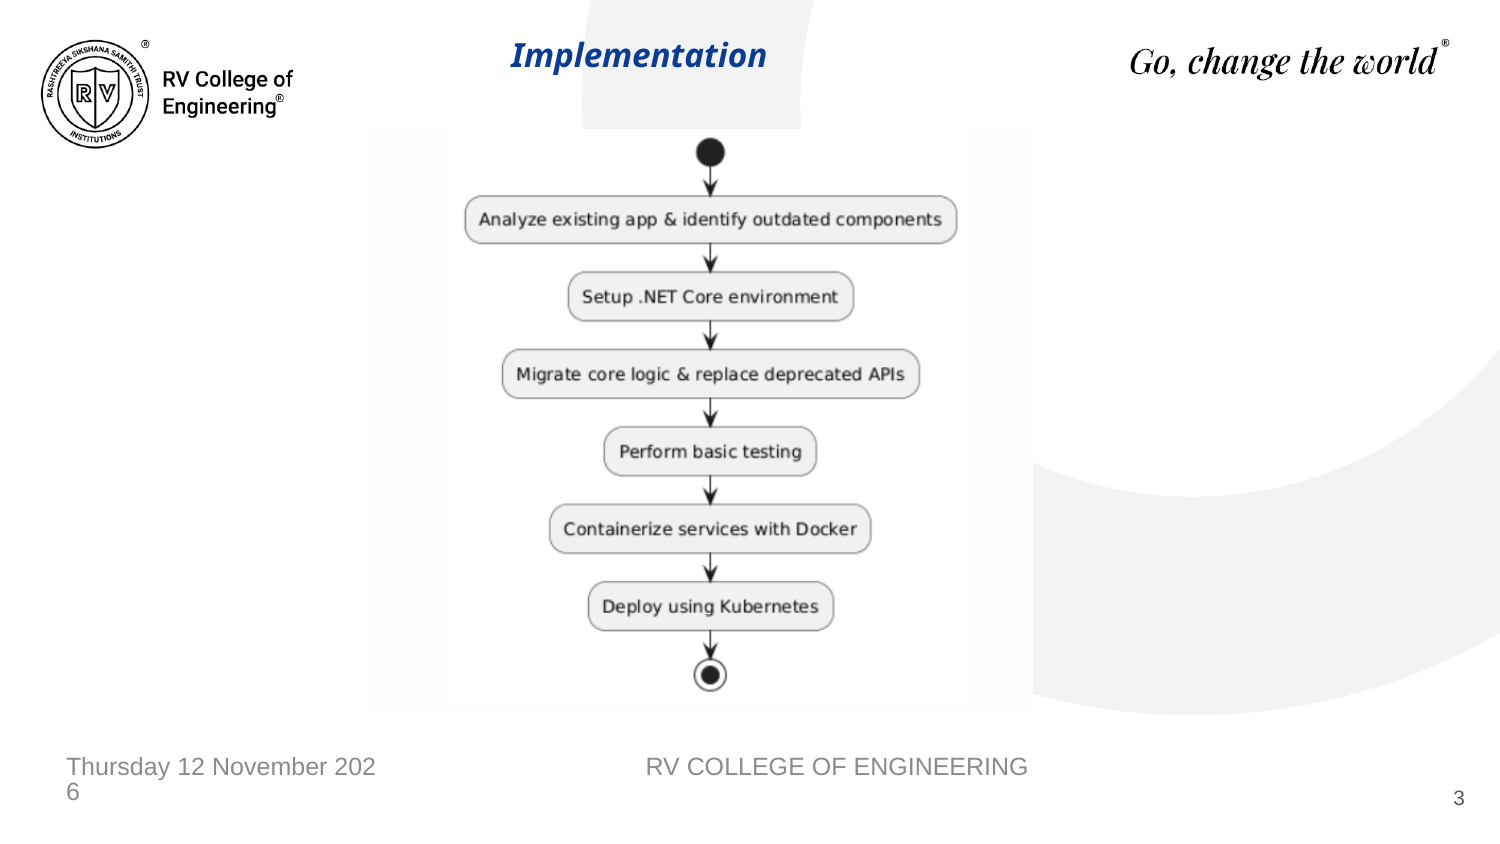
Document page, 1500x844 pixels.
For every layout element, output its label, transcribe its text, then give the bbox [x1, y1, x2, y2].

title Implementation [399, 19, 880, 108]
text_box RV COLLEGE OF ENGINEERING [576, 735, 1100, 796]
slide_number 3 [1389, 764, 1480, 830]
picture [0, 0, 1500, 844]
text_box Friday, 30 May 2025 [51, 735, 400, 796]
